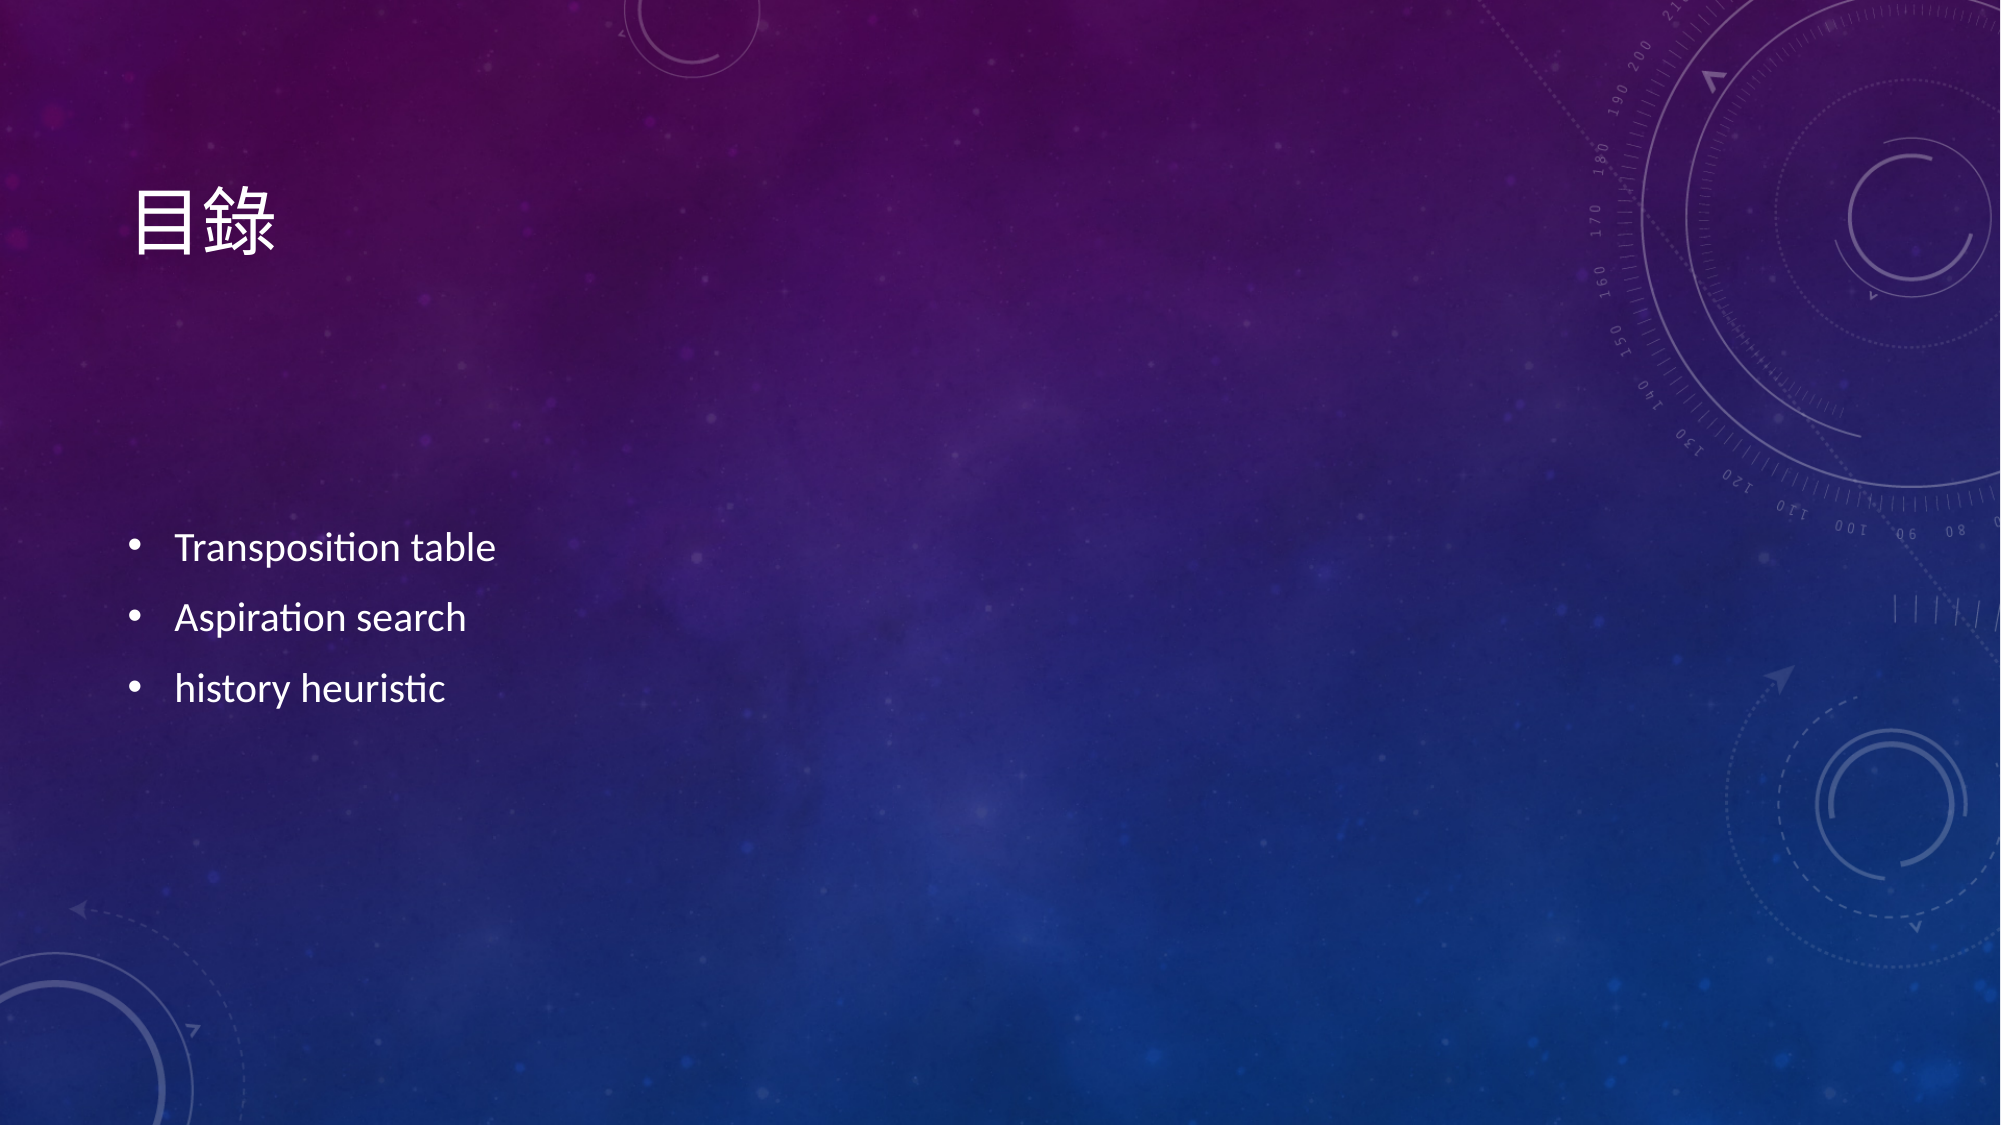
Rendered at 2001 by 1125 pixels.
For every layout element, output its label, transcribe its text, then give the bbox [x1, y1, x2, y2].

list Transposition table Aspiration search history heuristic [112, 351, 1775, 950]
picture [0, 0, 2001, 1125]
title 目錄 [112, 99, 1775, 339]
